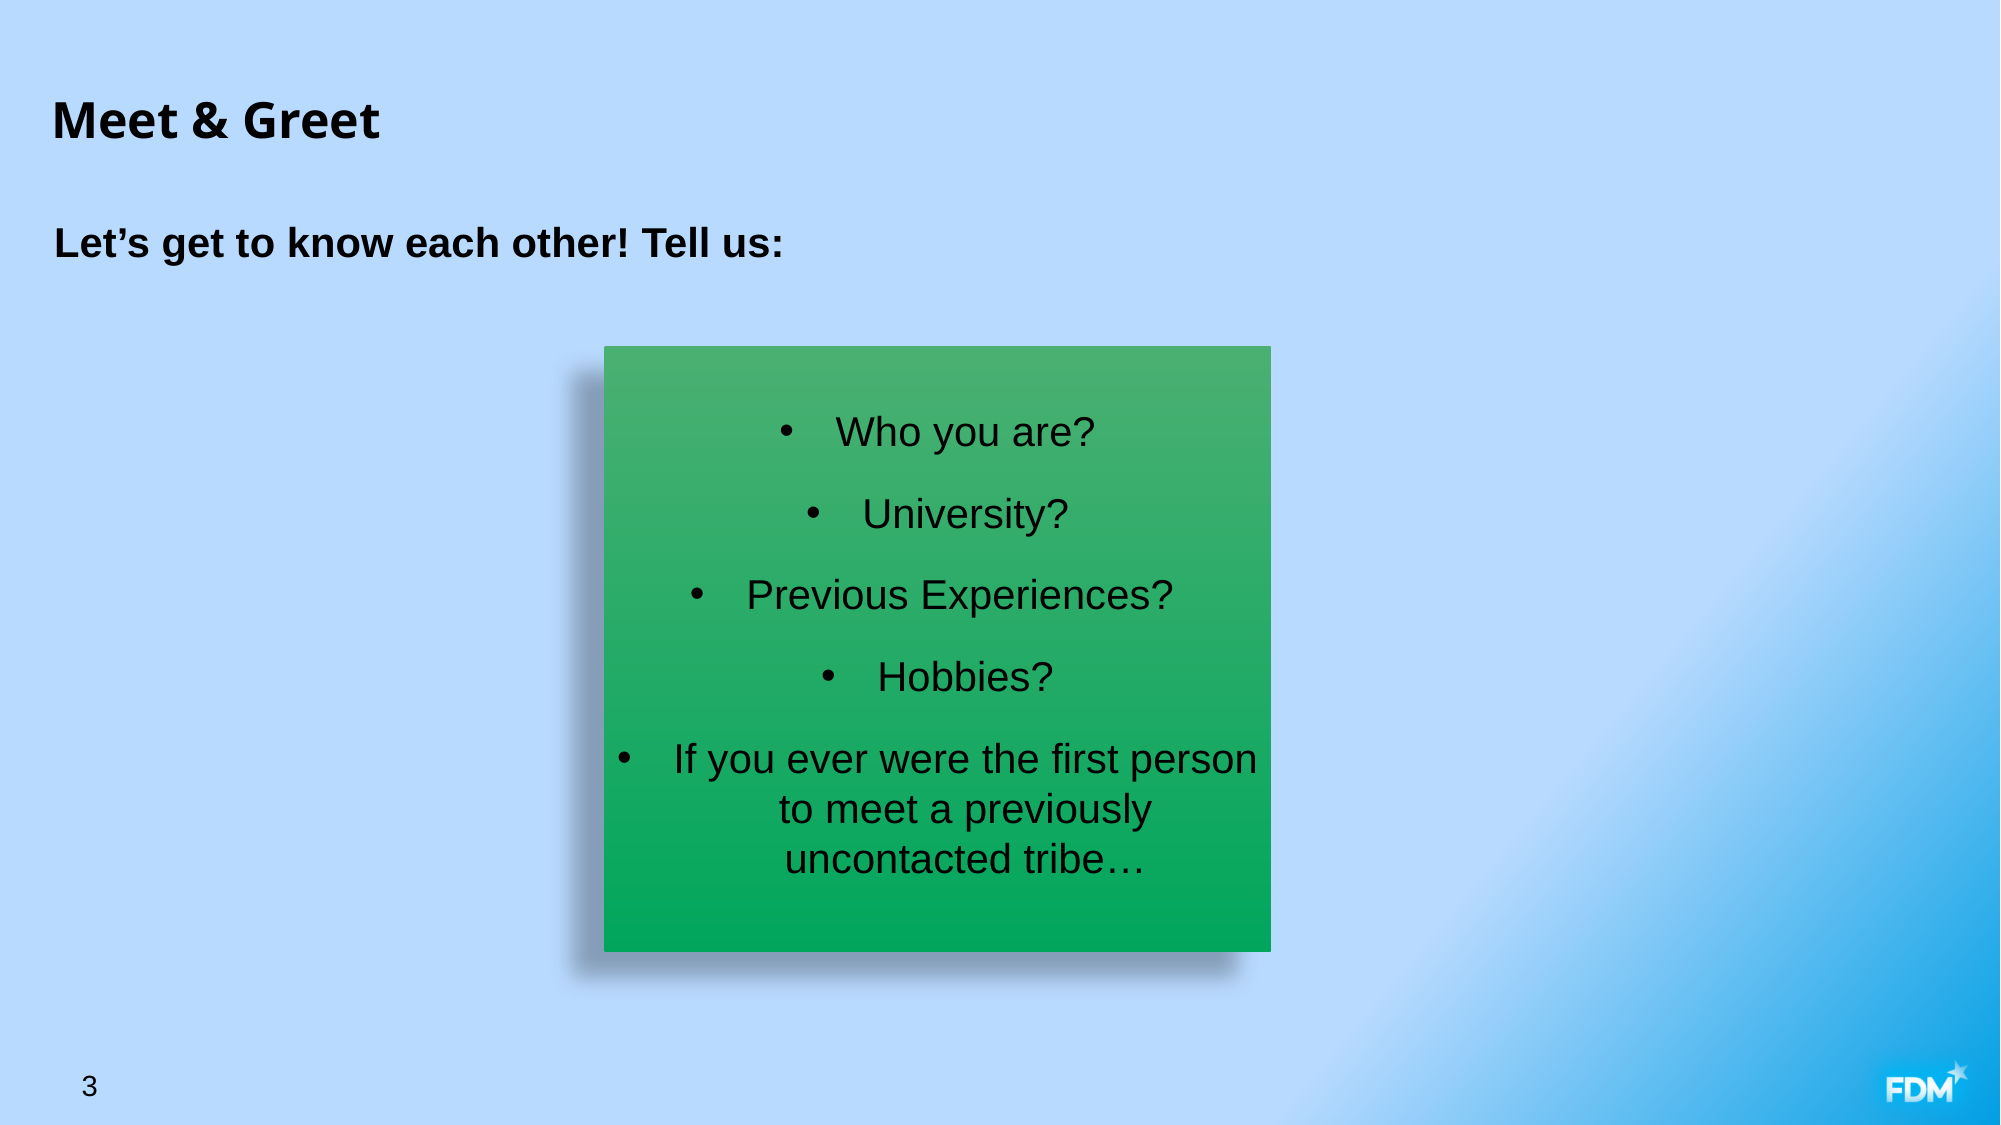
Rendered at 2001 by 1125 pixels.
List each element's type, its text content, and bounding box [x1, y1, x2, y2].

text_box Who you are? University? Previous Experiences? Hobbies? If you ever were the first person to meet a previously uncontacted tribe… [604, 346, 1271, 952]
slide_number 3 [66, 1060, 534, 1110]
text_box Meet & Greet [39, 76, 1879, 159]
text_box Let’s get to know each other! Tell us: [39, 208, 1918, 273]
picture [1858, 1029, 2000, 1125]
